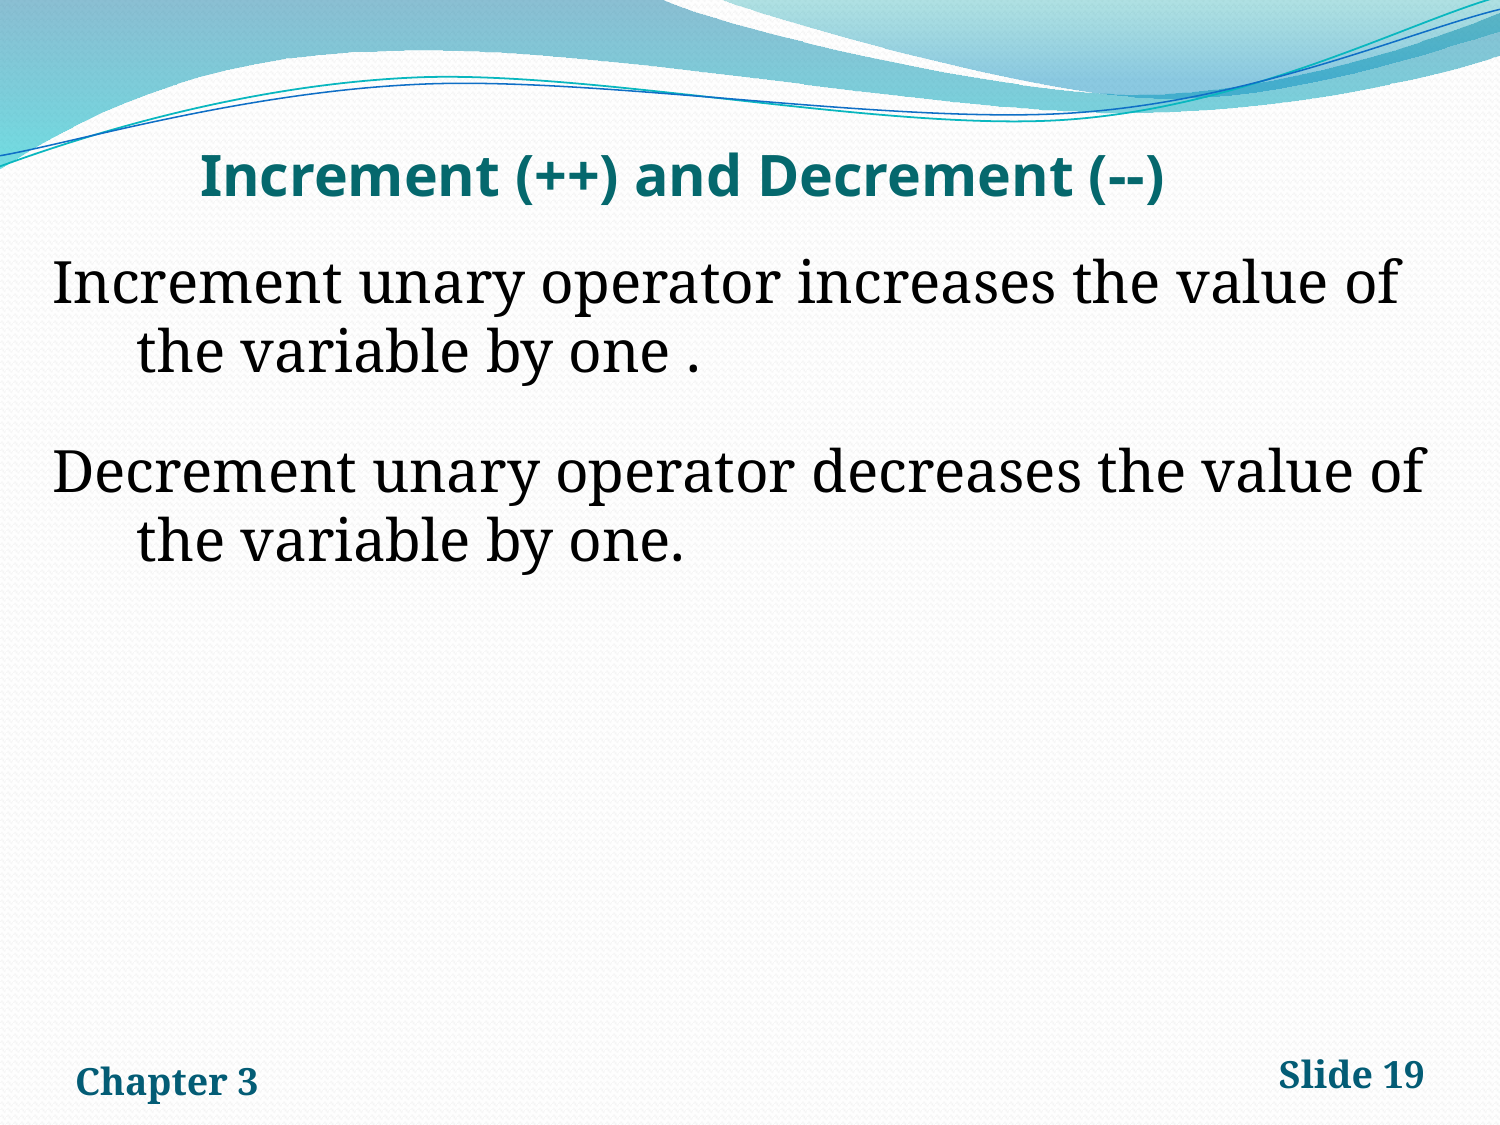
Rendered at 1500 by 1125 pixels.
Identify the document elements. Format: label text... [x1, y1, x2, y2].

title Increment (++) and Decrement (--) [200, 117, 1200, 208]
slide_number Chapter 3 [75, 1042, 425, 1103]
slide_number Slide 19 [1250, 1042, 1425, 1103]
list Increment unary operator increases the value of the variable by one . Decrement unary operator decreases the value of the variable by one. [37, 237, 1475, 963]
